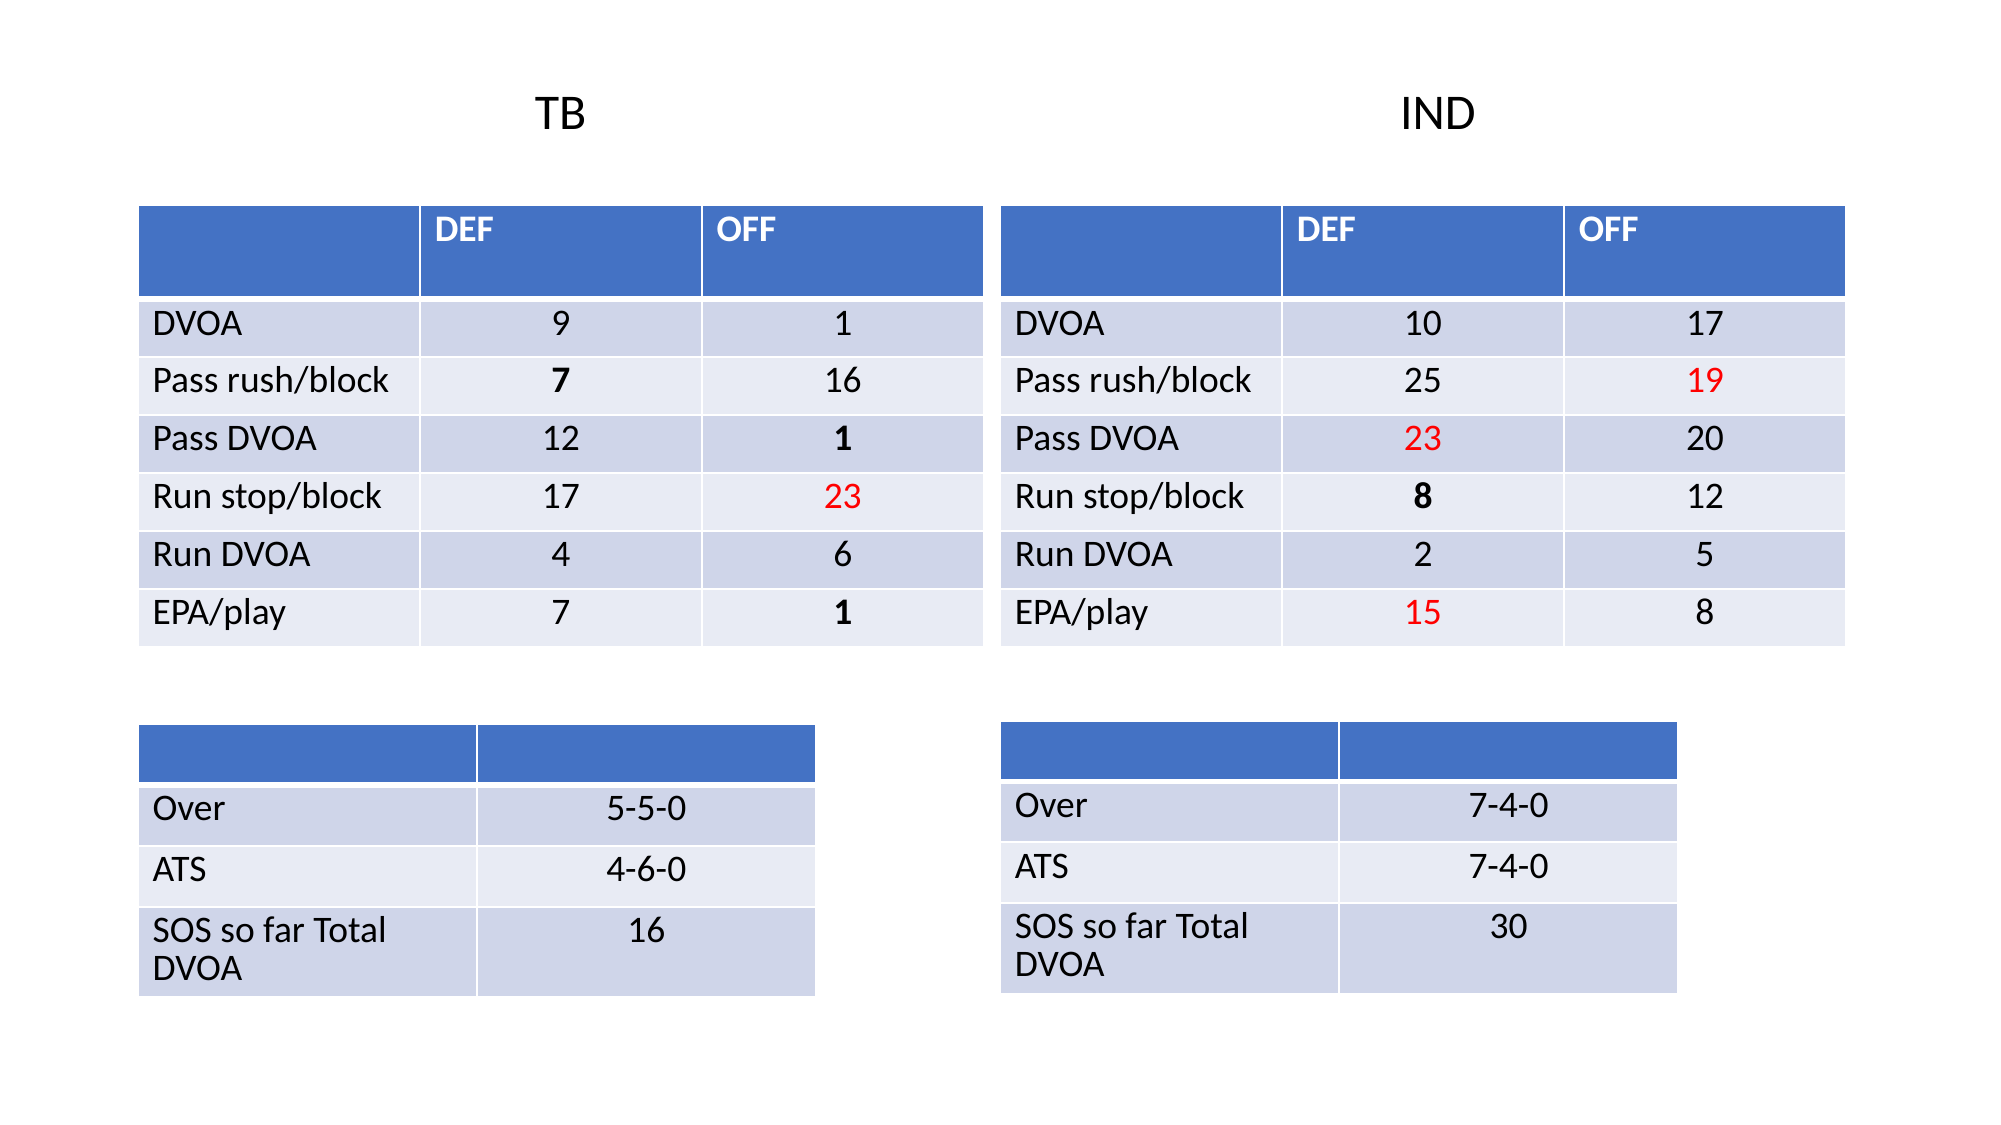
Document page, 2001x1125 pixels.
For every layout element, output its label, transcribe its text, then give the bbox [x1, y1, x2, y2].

table_header [139, 206, 419, 296]
table_cell 5-5-0 [478, 788, 815, 845]
table_cell Pass DVOA [139, 416, 419, 472]
table_cell 1 [703, 590, 983, 646]
table_cell DVOA [1001, 302, 1281, 356]
table_cell 20 [1565, 416, 1845, 472]
table_cell 15 [1283, 590, 1563, 646]
table_cell 7 [421, 358, 701, 414]
table_cell 9 [421, 302, 701, 356]
table_cell Over [1001, 784, 1338, 841]
table_cell 8 [1283, 474, 1563, 530]
table_cell ATS [1001, 843, 1338, 902]
table_cell 25 [1283, 358, 1563, 414]
table_cell 1 [703, 416, 983, 472]
table_cell 5 [1565, 532, 1845, 588]
table_header DEF [421, 206, 701, 296]
table_cell Run DVOA [1001, 532, 1281, 588]
table_cell DVOA [139, 302, 419, 356]
table_header OFF [703, 206, 983, 296]
table_cell ATS [139, 847, 476, 906]
table_cell EPA/play [139, 590, 419, 646]
table_cell 7-4-0 [1340, 784, 1677, 841]
table_cell 16 [478, 908, 815, 996]
table_header [1001, 722, 1338, 779]
table_cell EPA/play [1001, 590, 1281, 646]
table_cell Run DVOA [139, 532, 419, 588]
table_cell 6 [703, 532, 983, 588]
table_cell 7 [421, 590, 701, 646]
table_header DEF [1283, 206, 1563, 296]
table_cell 23 [1283, 416, 1563, 472]
table_cell 7-4-0 [1340, 843, 1677, 902]
table_cell 17 [421, 474, 701, 530]
table_cell Over [139, 788, 476, 845]
table_cell 10 [1283, 302, 1563, 356]
table_cell Pass rush/block [1001, 358, 1281, 414]
table_cell 1 [703, 302, 983, 356]
table_cell 30 [1340, 904, 1677, 993]
table_header [1001, 206, 1281, 296]
list TB [137, 12, 984, 148]
table_cell 23 [703, 474, 983, 530]
table_cell 17 [1565, 302, 1845, 356]
table_header [139, 725, 476, 782]
table_cell SOS so far Total DVOA [139, 908, 476, 996]
table_cell 16 [703, 358, 983, 414]
table_cell Run stop/block [139, 474, 419, 530]
table_header [1340, 722, 1677, 779]
table_cell Run stop/block [1001, 474, 1281, 530]
table_cell Pass DVOA [1001, 416, 1281, 472]
table_cell SOS so far Total DVOA [1001, 904, 1338, 993]
table_cell 4 [421, 532, 701, 588]
table_cell 4-6-0 [478, 847, 815, 906]
table_cell 19 [1565, 358, 1845, 414]
table_cell 12 [1565, 474, 1845, 530]
table_cell Pass rush/block [139, 358, 419, 414]
list IND [1012, 12, 1863, 148]
table_cell 12 [421, 416, 701, 472]
table_header [478, 725, 815, 782]
table_cell 2 [1283, 532, 1563, 588]
table_cell 8 [1565, 590, 1845, 646]
table_header OFF [1565, 206, 1845, 296]
